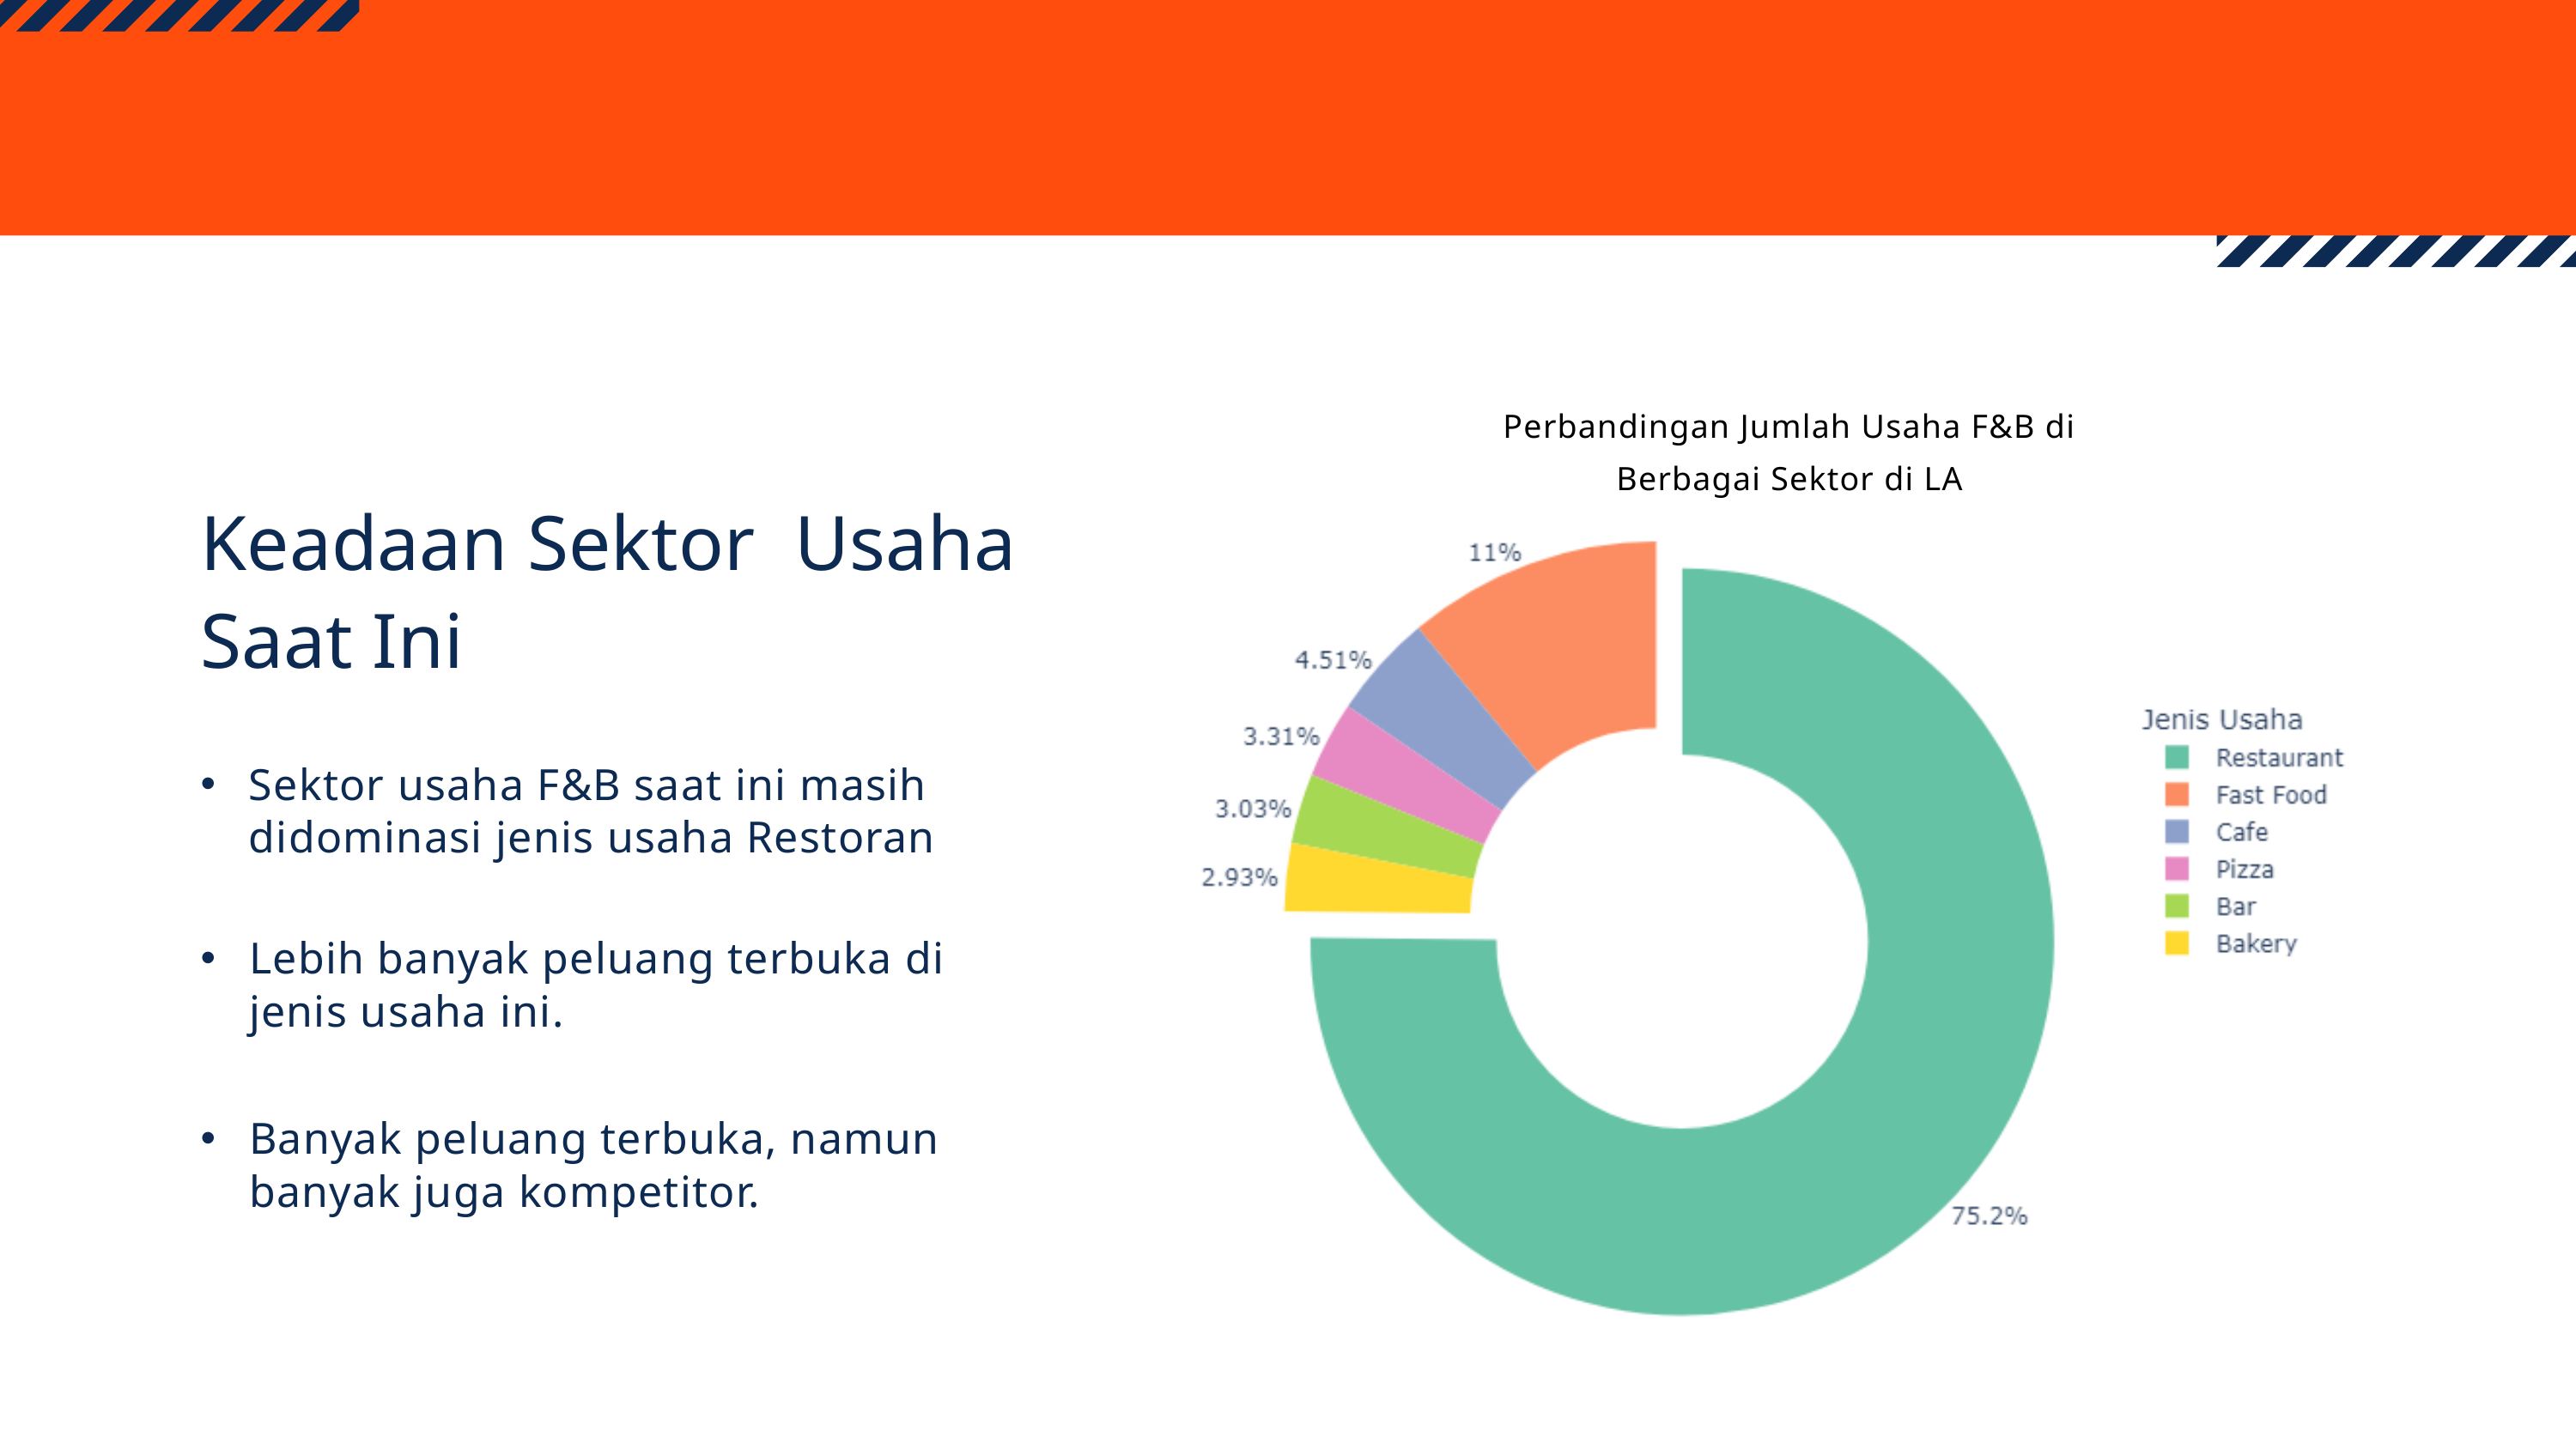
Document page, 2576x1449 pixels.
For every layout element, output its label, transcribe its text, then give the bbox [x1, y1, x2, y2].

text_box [2216, 203, 2576, 268]
picture [1161, 488, 2423, 1350]
text_box Sektor usaha F&B saat ini masih didominasi jenis usaha Restoran [200, 755, 1103, 862]
text_box Perbandingan Jumlah Usaha F&B di Berbagai Sektor di LA [1439, 391, 2141, 486]
text_box Lebih banyak peluang terbuka di jenis usaha ini. [200, 930, 996, 1036]
text_box [0, 0, 2576, 236]
text_box Banyak peluang terbuka, namun banyak juga kompetitor. [200, 1110, 996, 1216]
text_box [0, 0, 360, 32]
text_box Keadaan Sektor Usaha Saat Ini [200, 488, 1103, 683]
